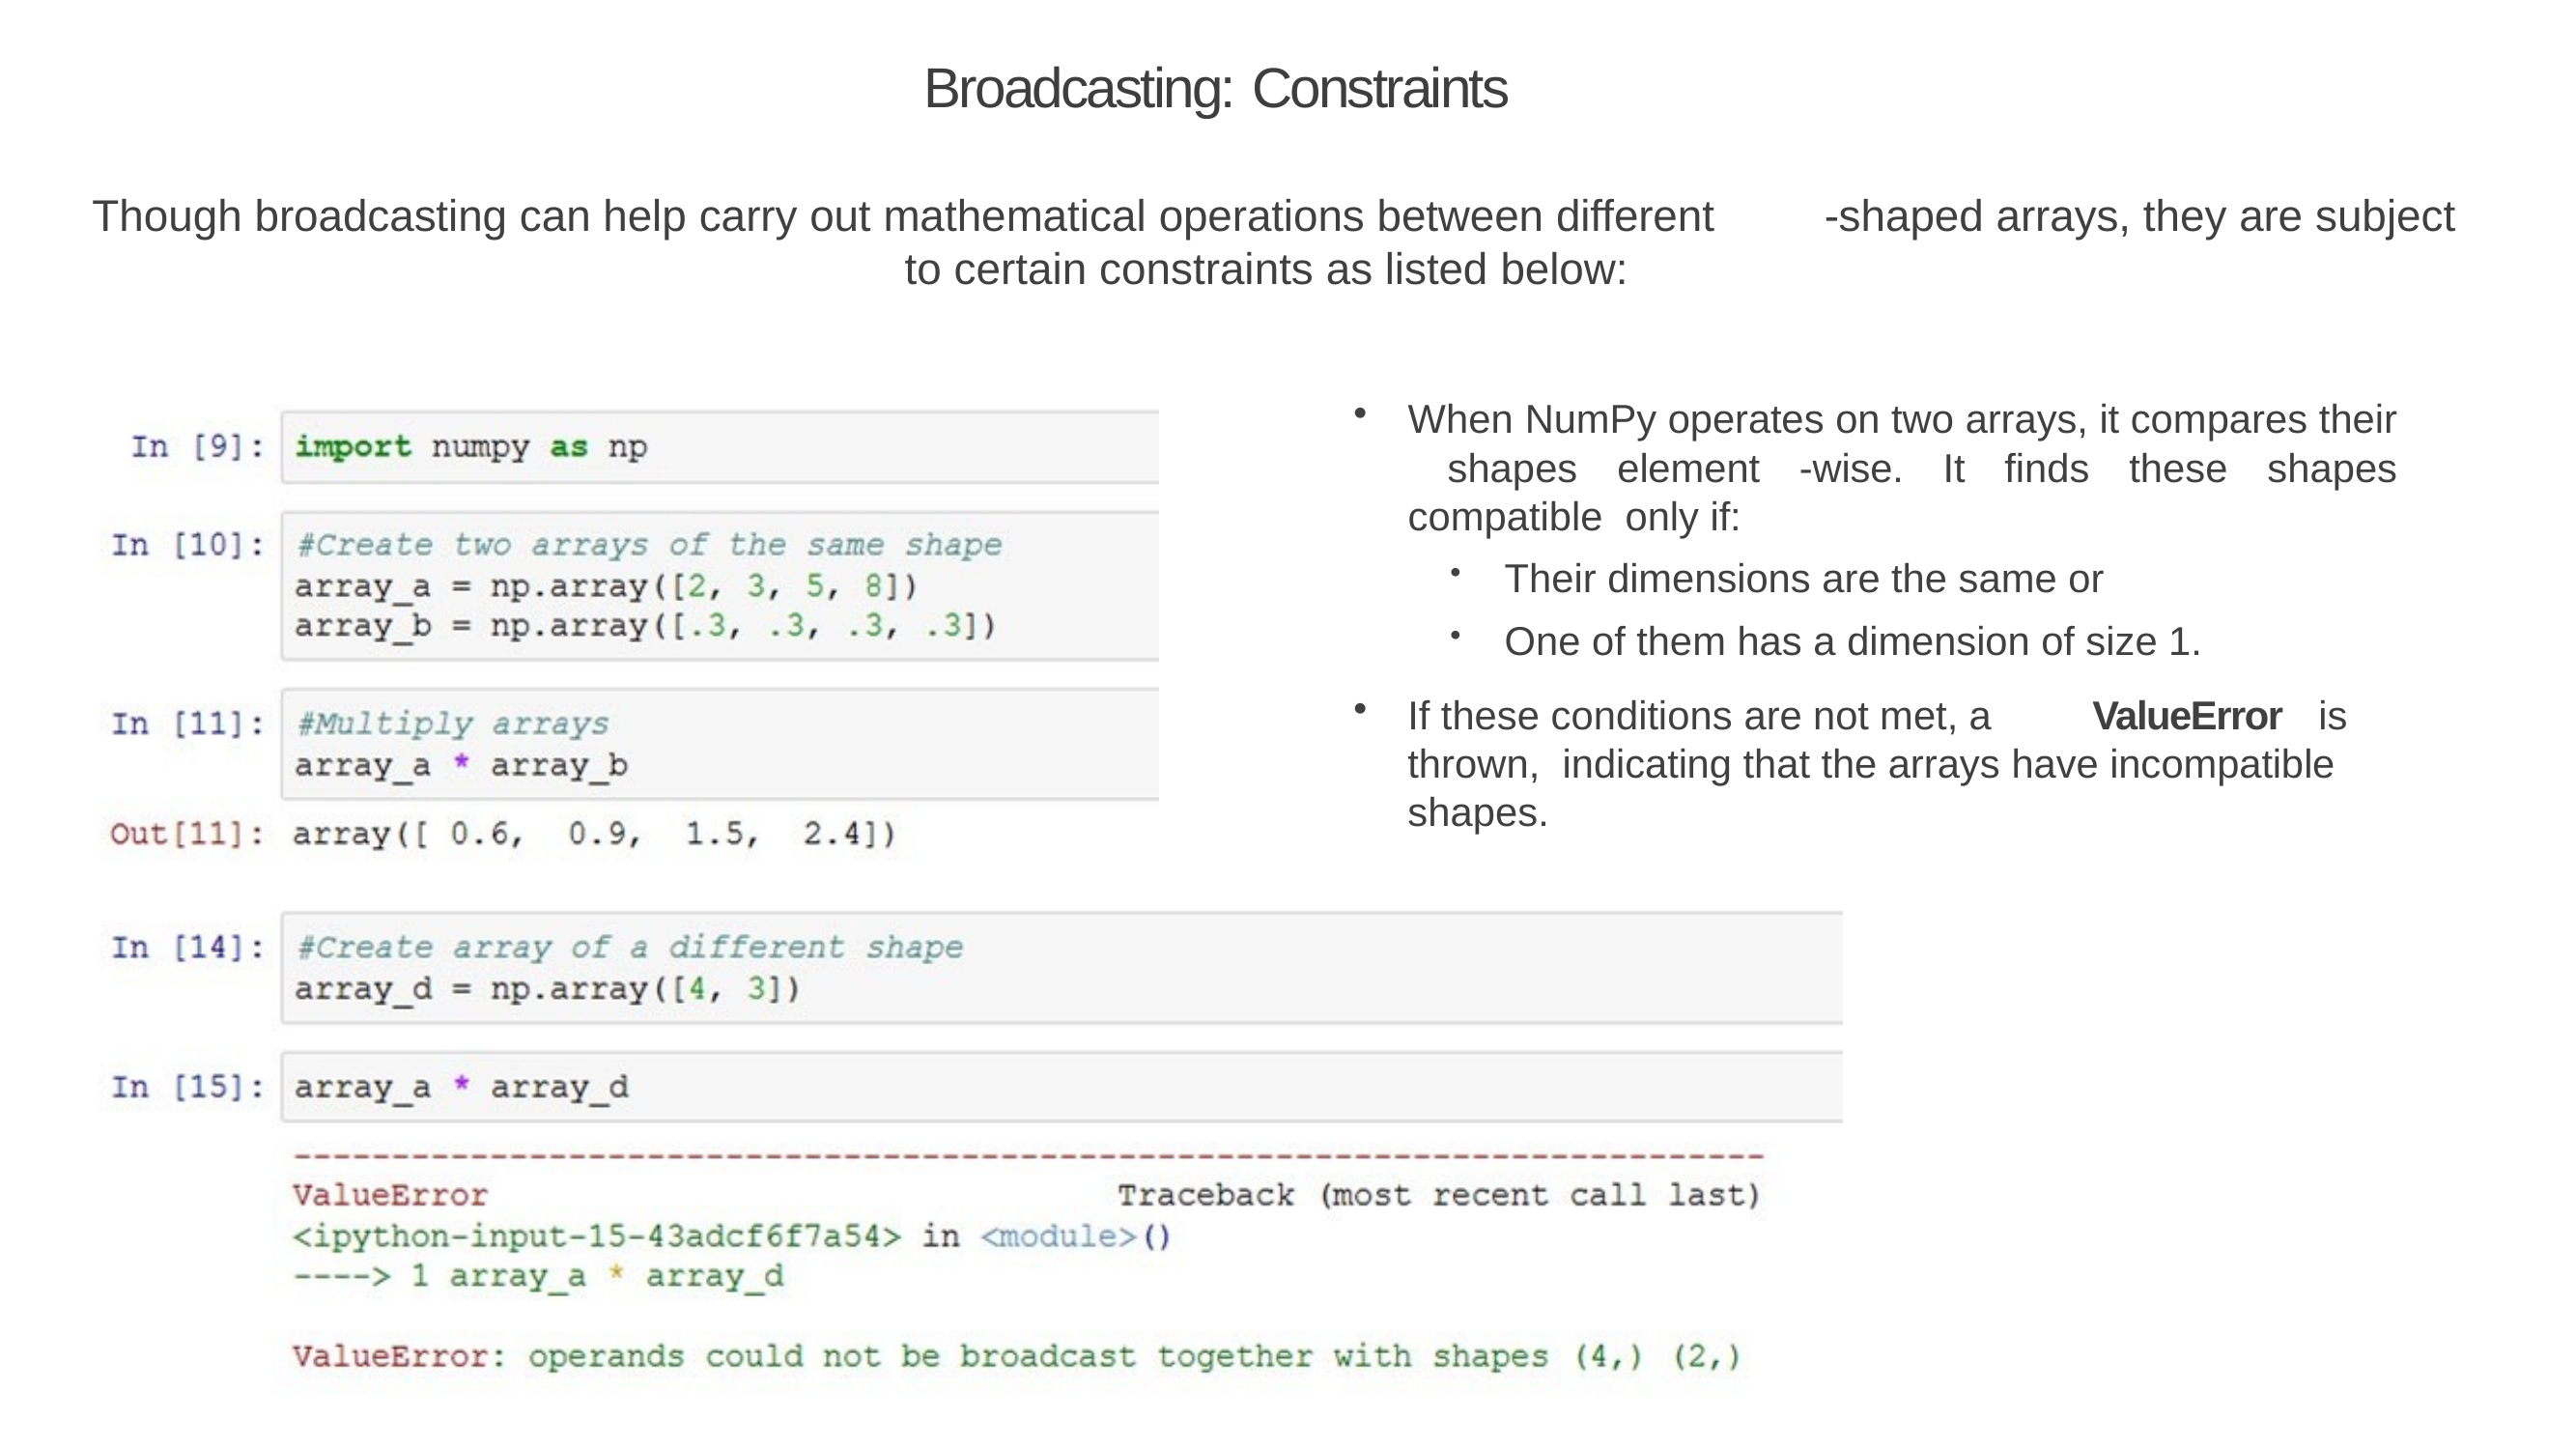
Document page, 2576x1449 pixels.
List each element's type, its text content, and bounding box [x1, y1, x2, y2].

text_box When NumPy operates on two arrays, it compares their shapes element -wise. It finds these shapes compatible only if: Their dimensions are the same or One of them has a dimension of size 1. If these conditions are not met, a ValueError is thrown, indicating that the arrays have incompatible shapes. [1351, 391, 2437, 835]
text_box Though broadcasting can help carry out mathematical operations between different to certain constraints as listed below: [90, 185, 1721, 294]
text_box -shaped arrays, they are subject [1822, 185, 2458, 241]
picture [70, 388, 1843, 1412]
title Broadcasting: Constraints [921, 0, 1571, 185]
